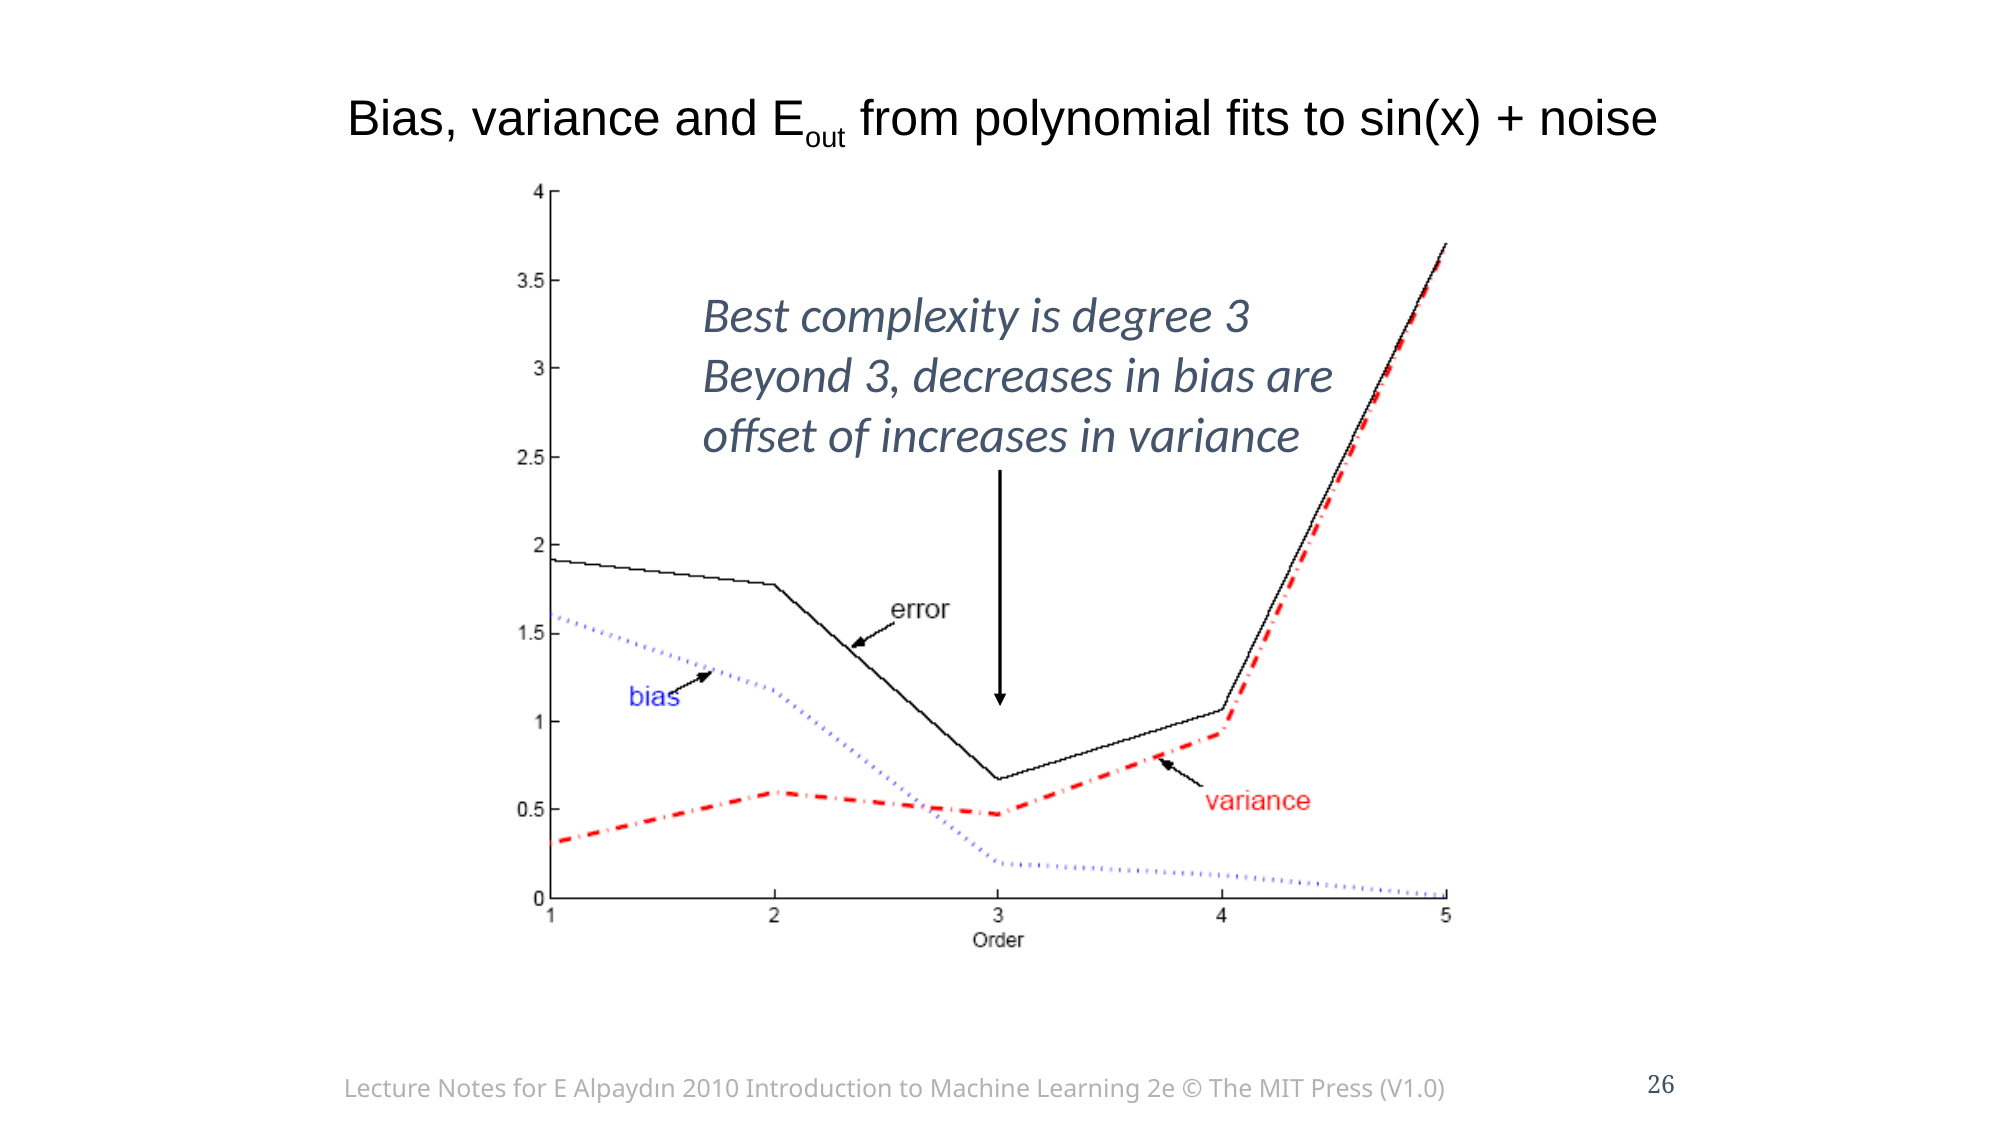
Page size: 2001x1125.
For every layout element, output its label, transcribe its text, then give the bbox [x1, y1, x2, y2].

text_box Lecture Notes for E Alpaydın 2010 Introduction to Machine Learning 2e © The MIT Press (V1.0) [343, 1042, 1504, 1103]
picture [512, 174, 1461, 954]
text_box Bias, variance and Eout from polynomial fits to sin(x) + noise [332, 78, 1674, 162]
text_box 26 [1550, 1042, 1675, 1103]
